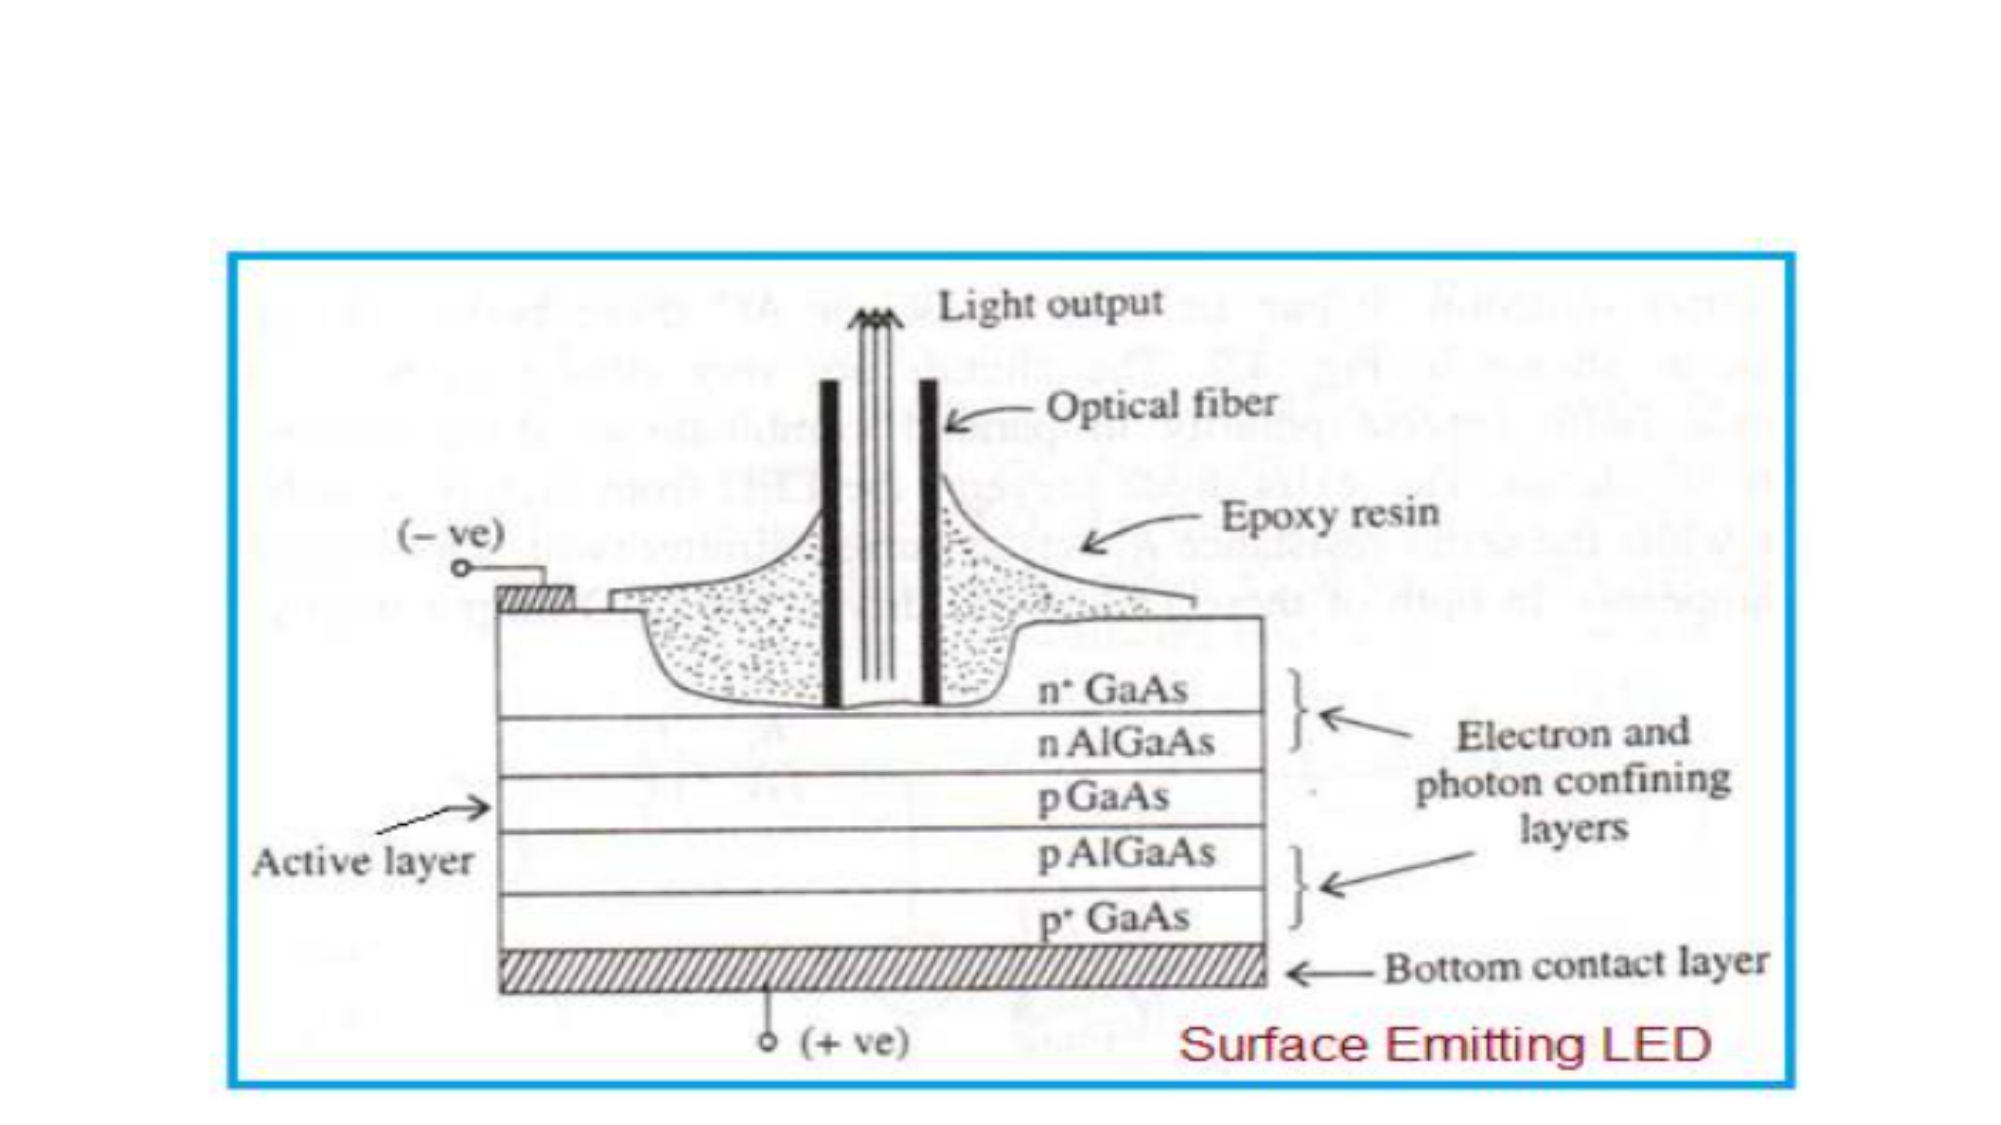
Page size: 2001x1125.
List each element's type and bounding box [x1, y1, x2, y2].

list [181, 204, 1872, 1125]
